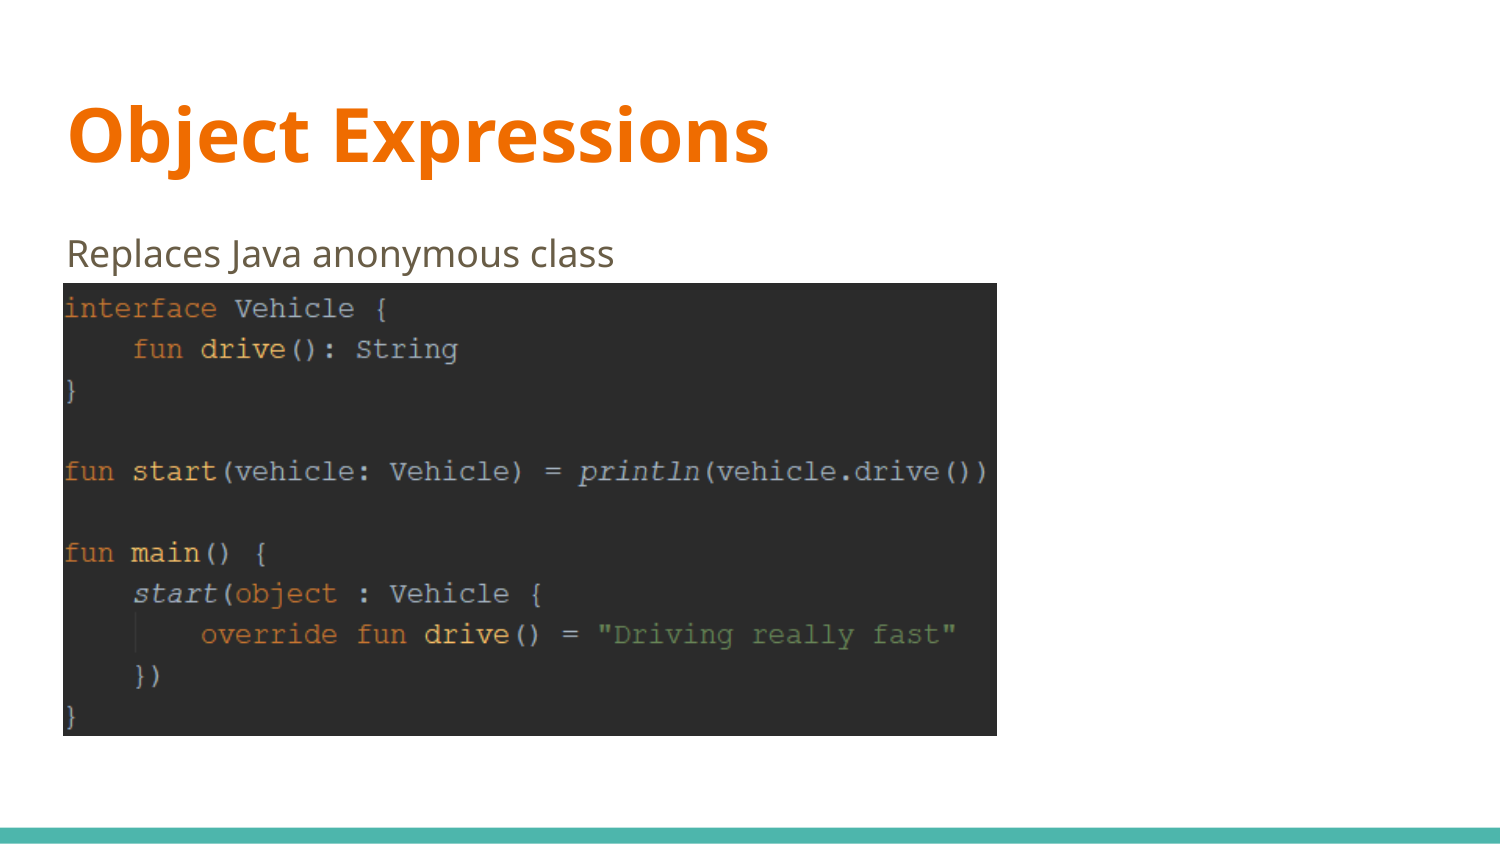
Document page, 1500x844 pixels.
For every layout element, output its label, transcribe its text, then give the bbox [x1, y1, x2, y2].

list Replaces Java anonymous class [51, 207, 1449, 750]
title Object Expressions [51, 72, 1449, 189]
picture [62, 283, 997, 736]
